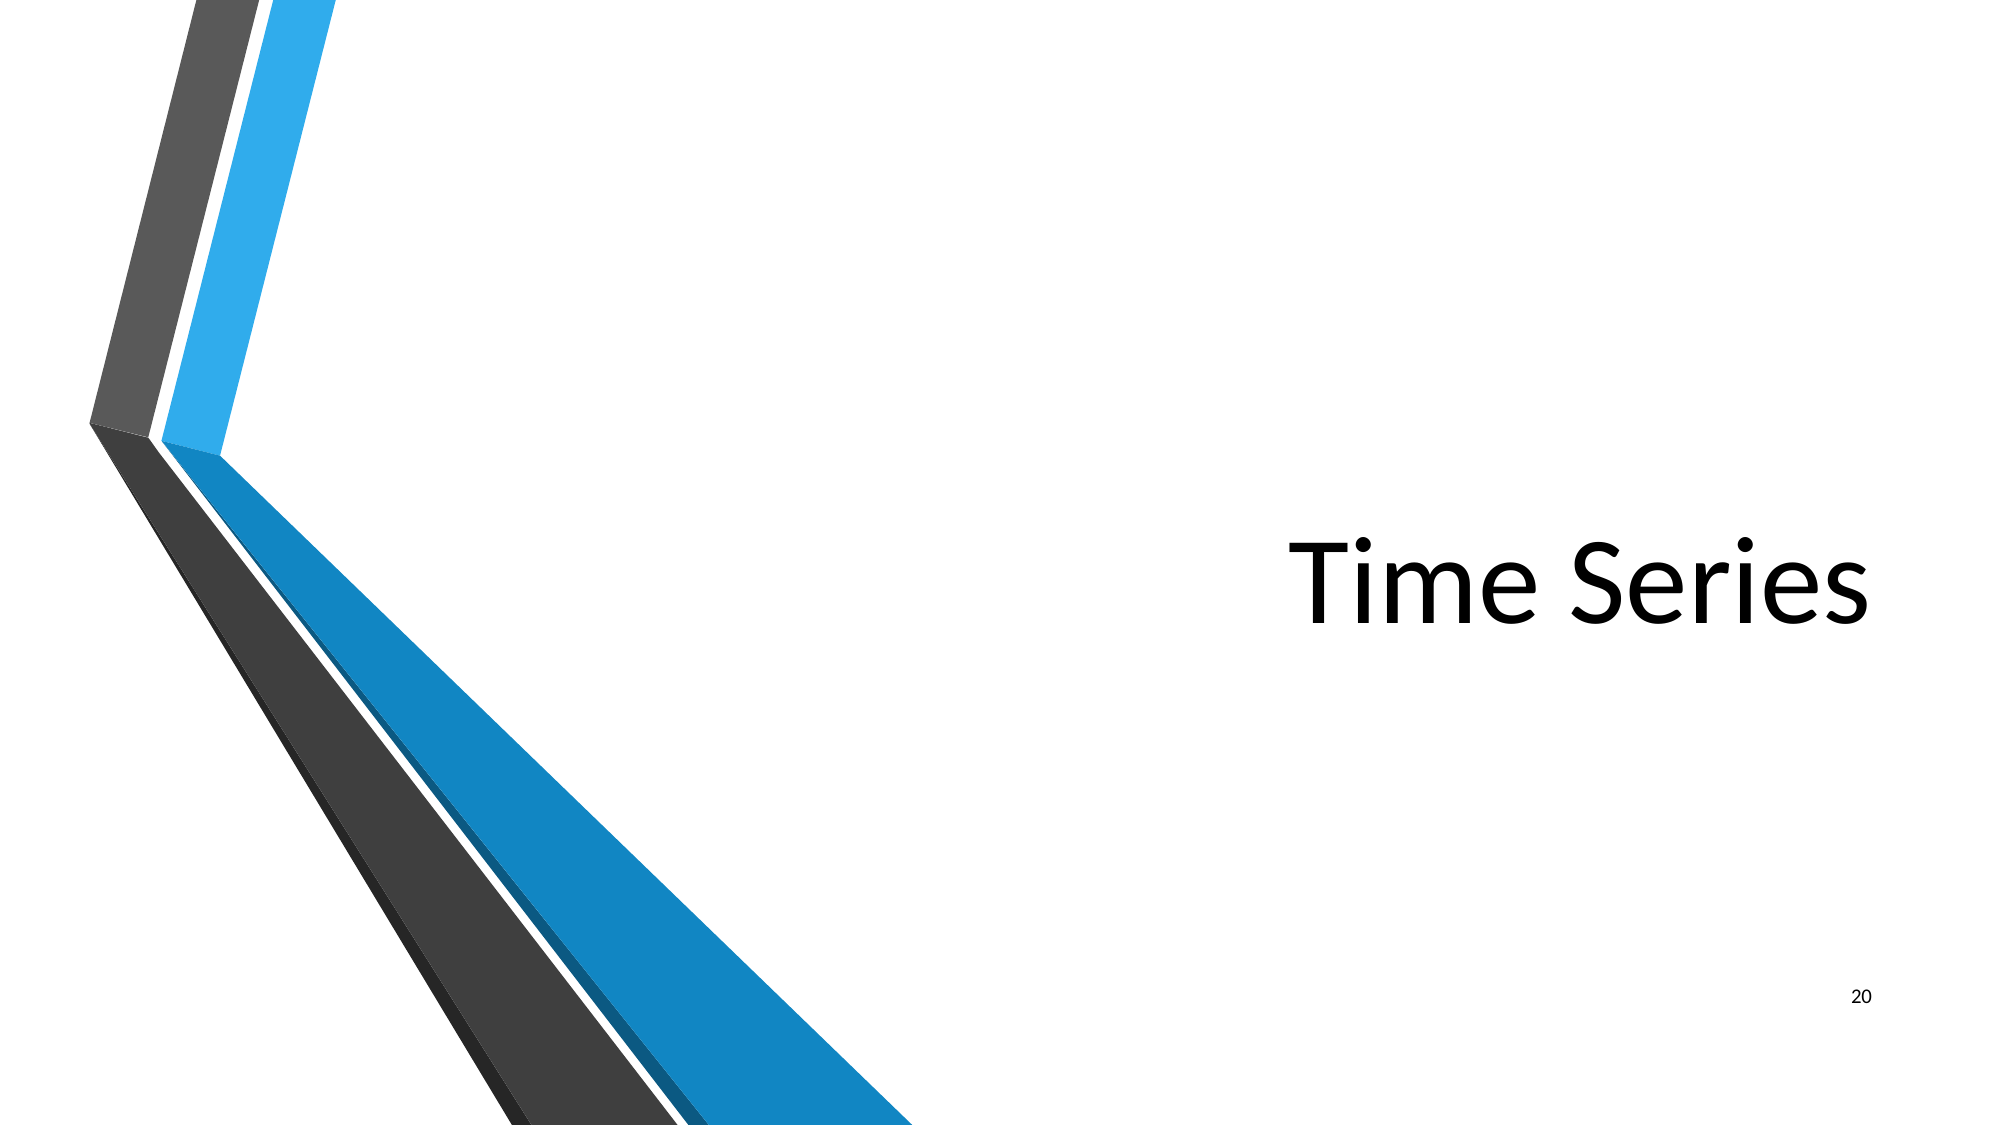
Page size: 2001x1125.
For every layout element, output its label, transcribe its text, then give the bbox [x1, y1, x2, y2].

slide_number 20 [1796, 965, 1887, 1025]
title Time Series [480, 226, 1887, 656]
